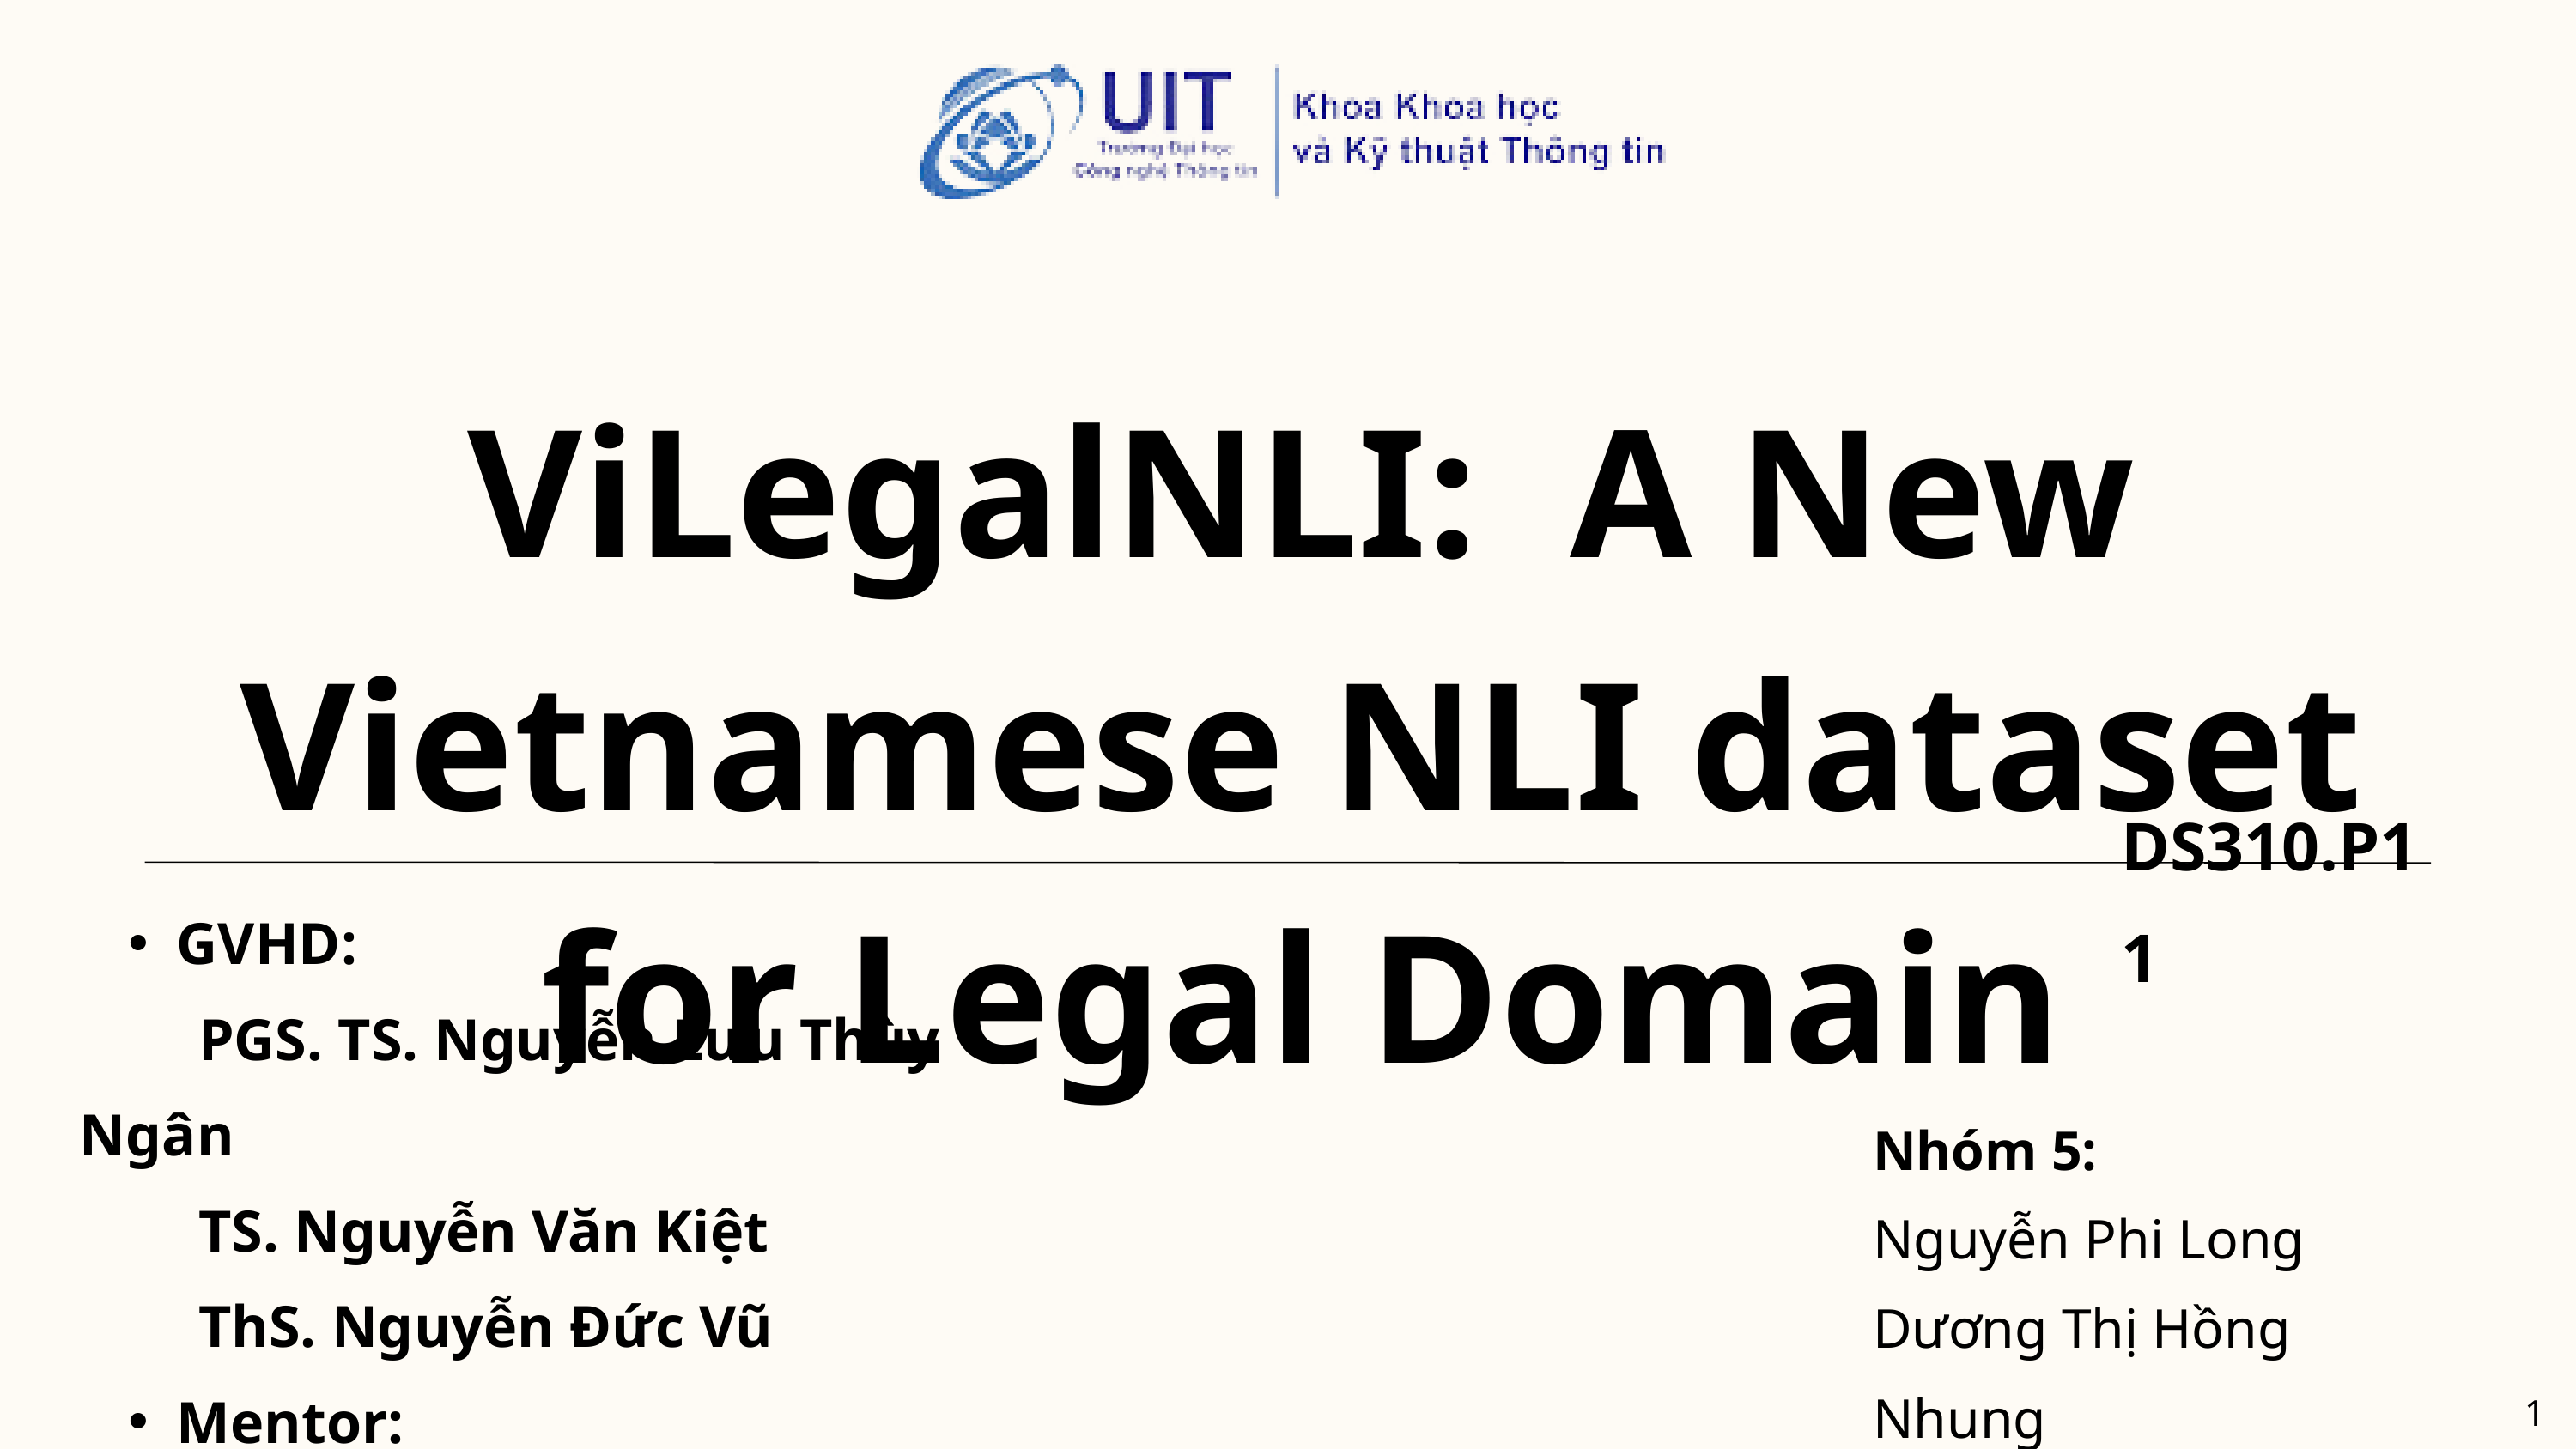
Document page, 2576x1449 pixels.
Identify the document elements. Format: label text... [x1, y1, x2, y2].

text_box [1872, 1091, 2432, 1402]
text_box DS310.P11 [2121, 773, 2432, 862]
text_box DS310.P11 [2121, 871, 2432, 996]
text_box GVHD: PGS. TS. Nguyễn Lưu Thùy Ngân TS. Nguyễn Văn Kiệt ThS. Nguyễn Đức Vũ Mentor: ThS. Huỳnh Văn Tín [80, 880, 1006, 1449]
text_box ViLegalNLI: A New Vietnamese NLI dataset for Legal Domain [109, 340, 2494, 1351]
text_box 1 [2524, 1373, 2546, 1434]
text_box [881, 0, 1695, 247]
